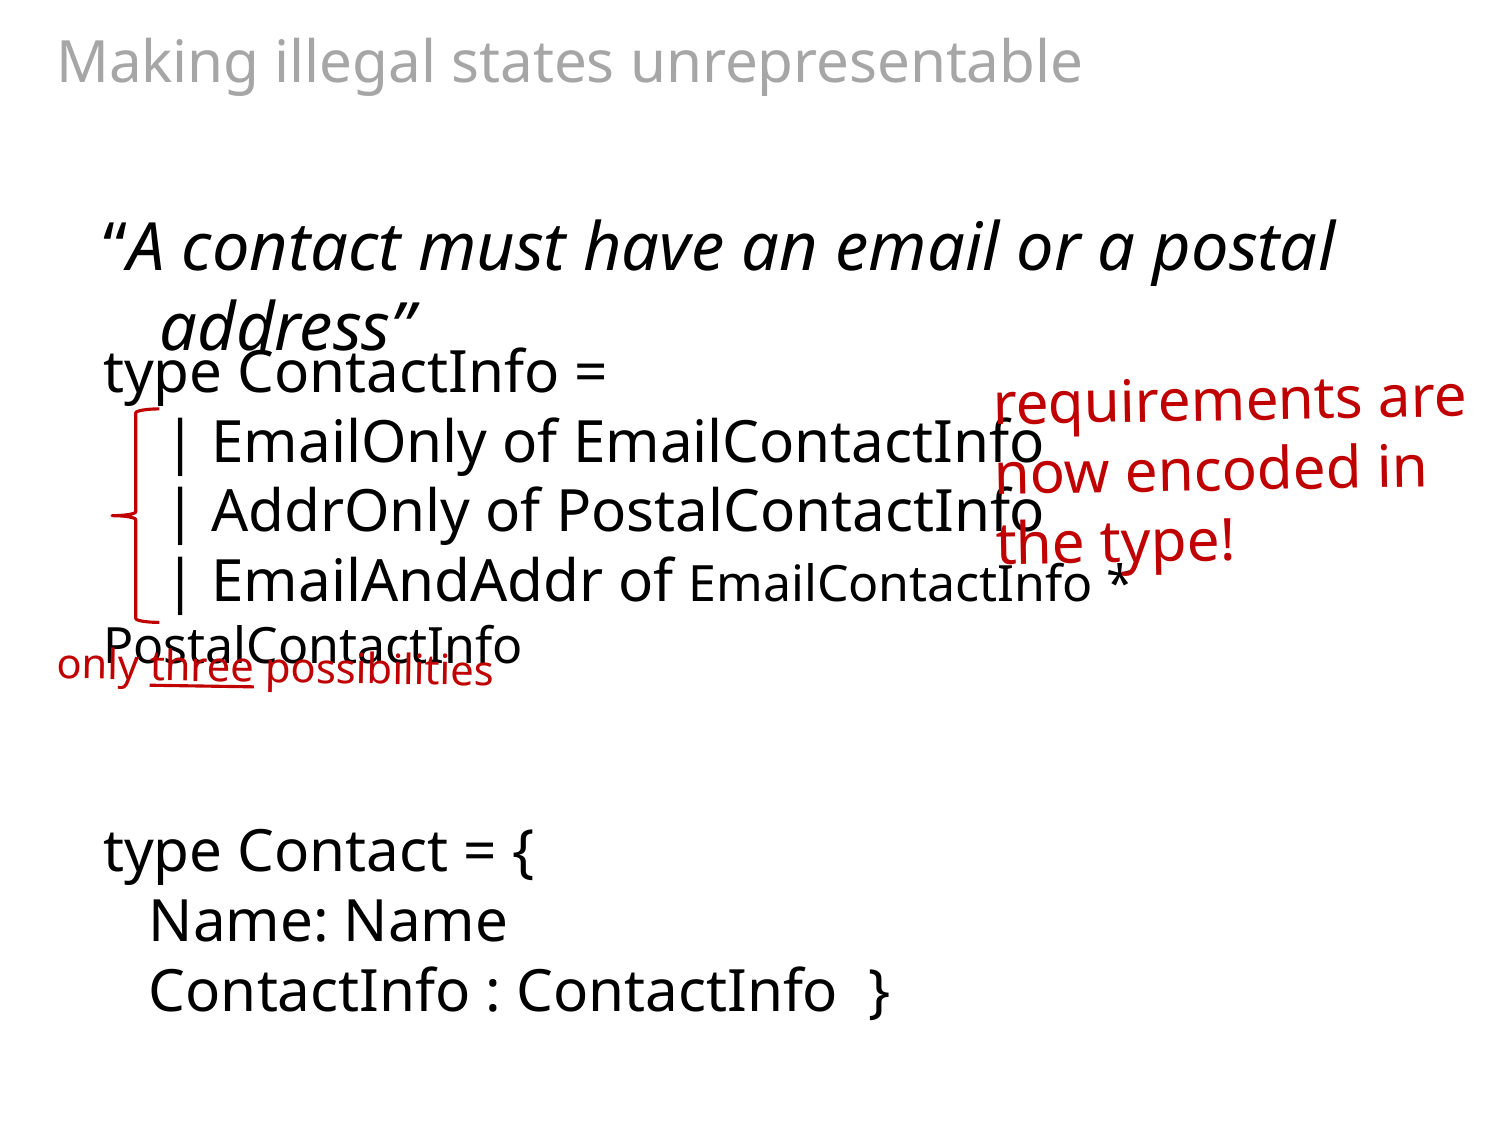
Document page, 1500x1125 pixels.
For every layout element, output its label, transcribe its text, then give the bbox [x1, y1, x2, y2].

text_box “A contact must have an email or a postal address” [88, 196, 1483, 303]
text_box only three possibilities [41, 629, 562, 704]
text_box type ContactInfo = | EmailOnly of EmailContactInfo | AddrOnly of PostalContactInfo | EmailAndAddr of EmailContactInfo * PostalContactInfo type Contact = { Name: Name ContactInfo : ContactInfo } [88, 326, 1436, 1031]
text_box [111, 408, 160, 624]
title Making illegal states unrepresentable [41, 19, 1459, 100]
text_box requirements are now encoded in the type! [977, 349, 1500, 584]
